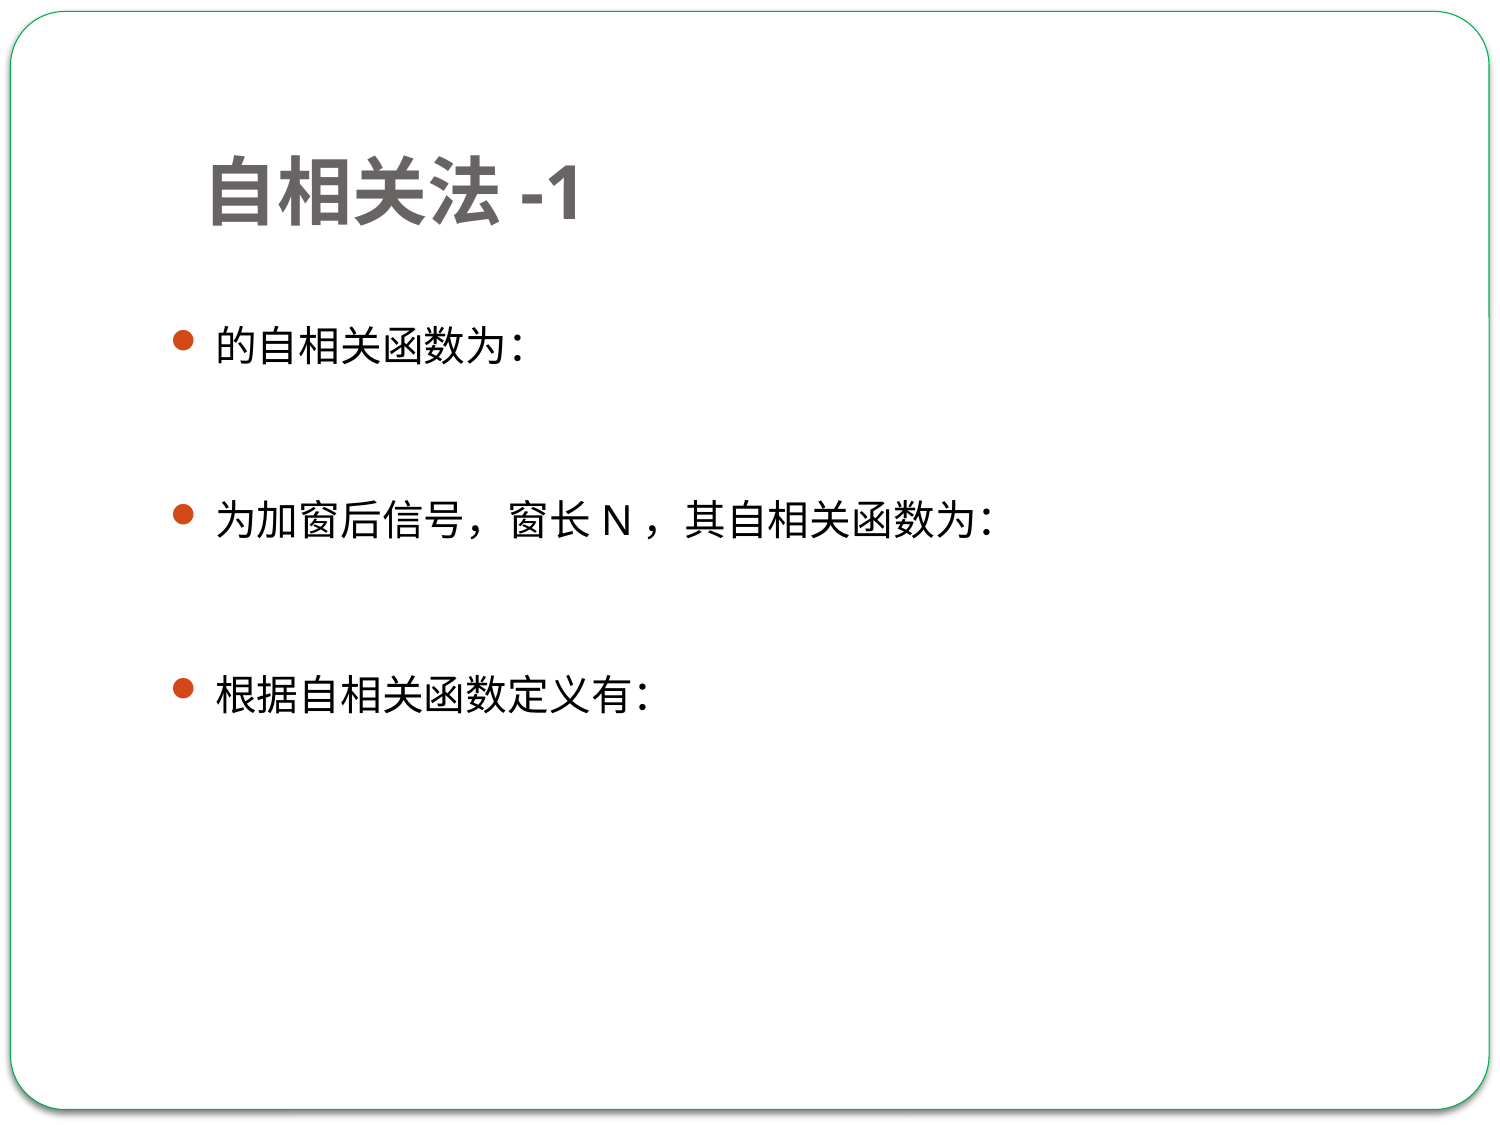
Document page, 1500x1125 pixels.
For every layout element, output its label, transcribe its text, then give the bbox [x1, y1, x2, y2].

title 自相关法-1 [187, 50, 1500, 250]
